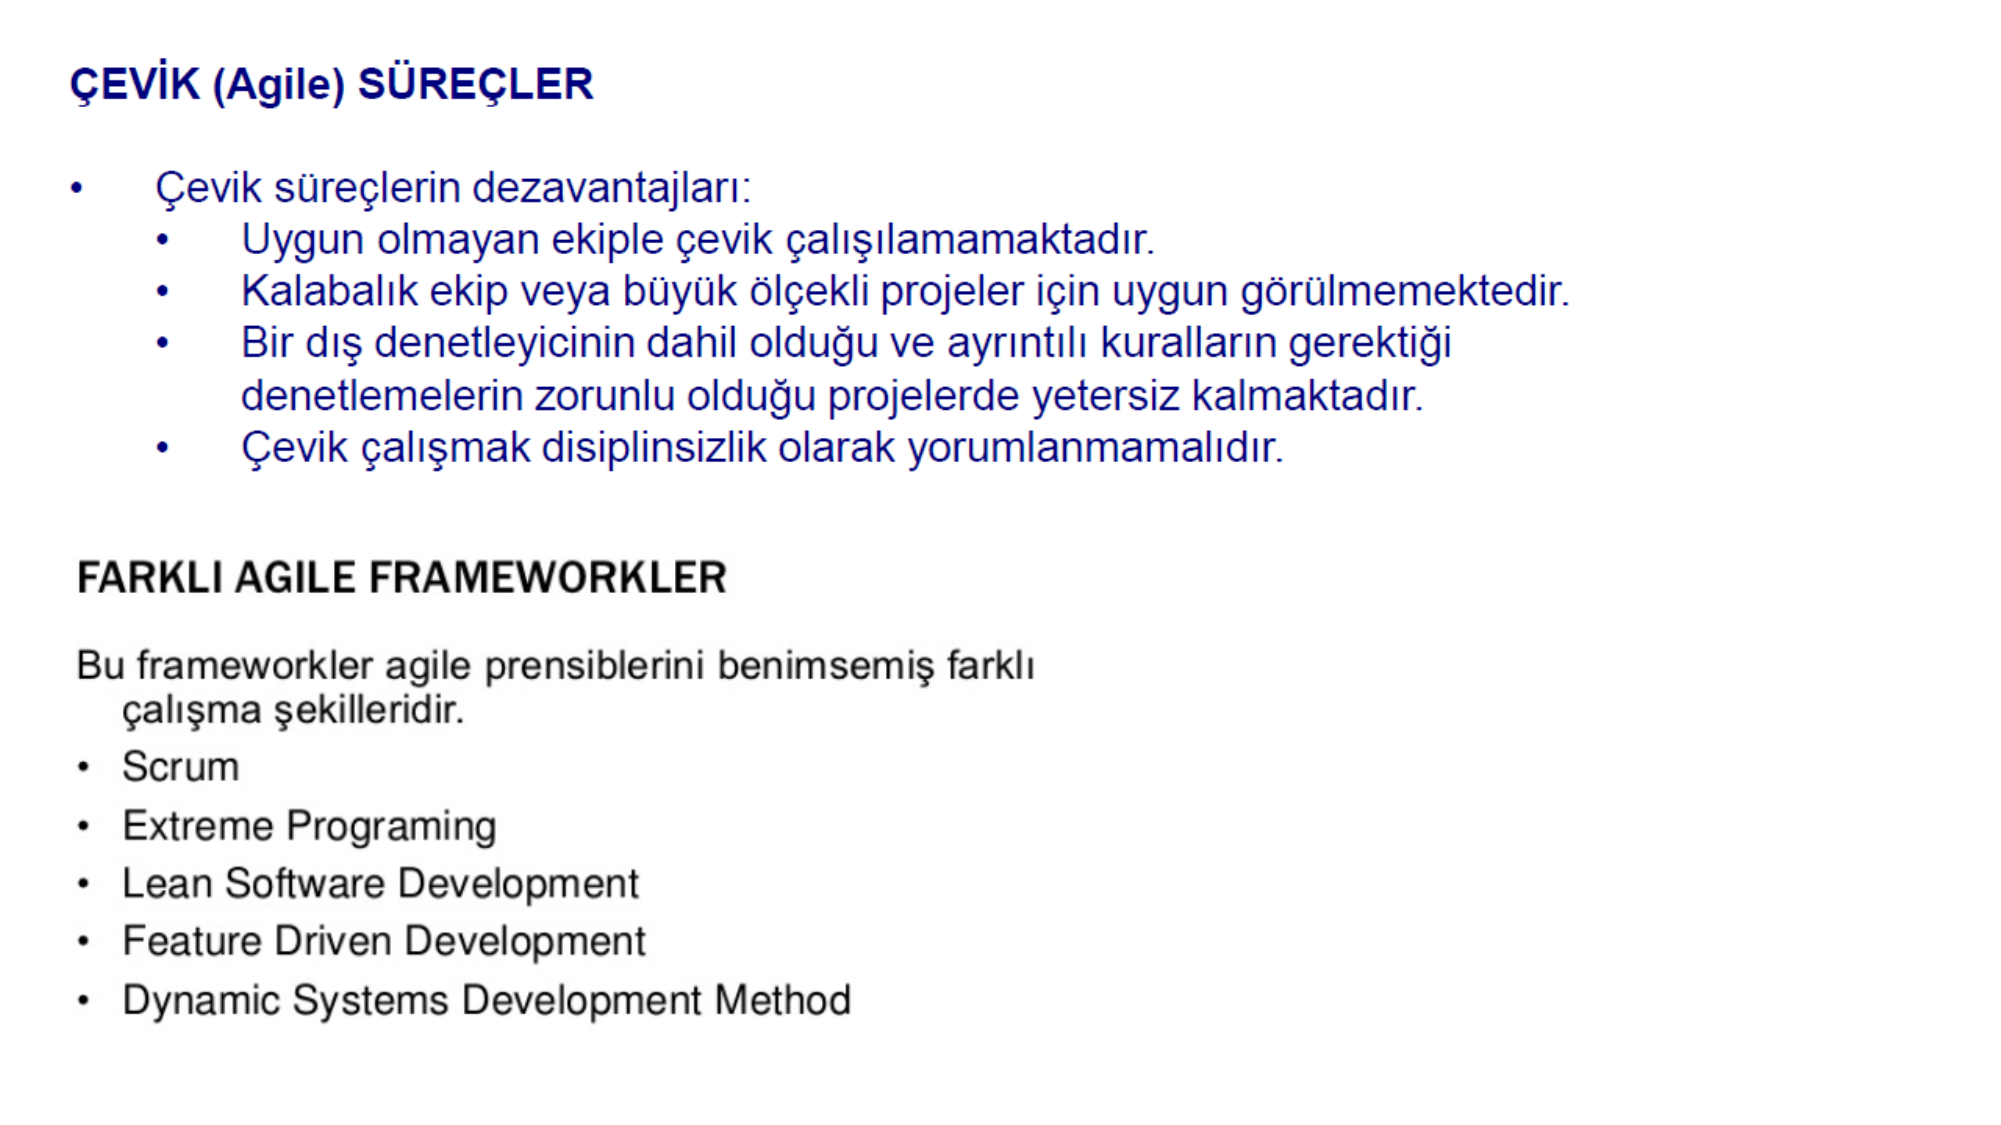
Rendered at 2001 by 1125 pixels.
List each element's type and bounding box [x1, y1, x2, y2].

picture [61, 46, 1606, 473]
picture [61, 535, 1054, 1033]
